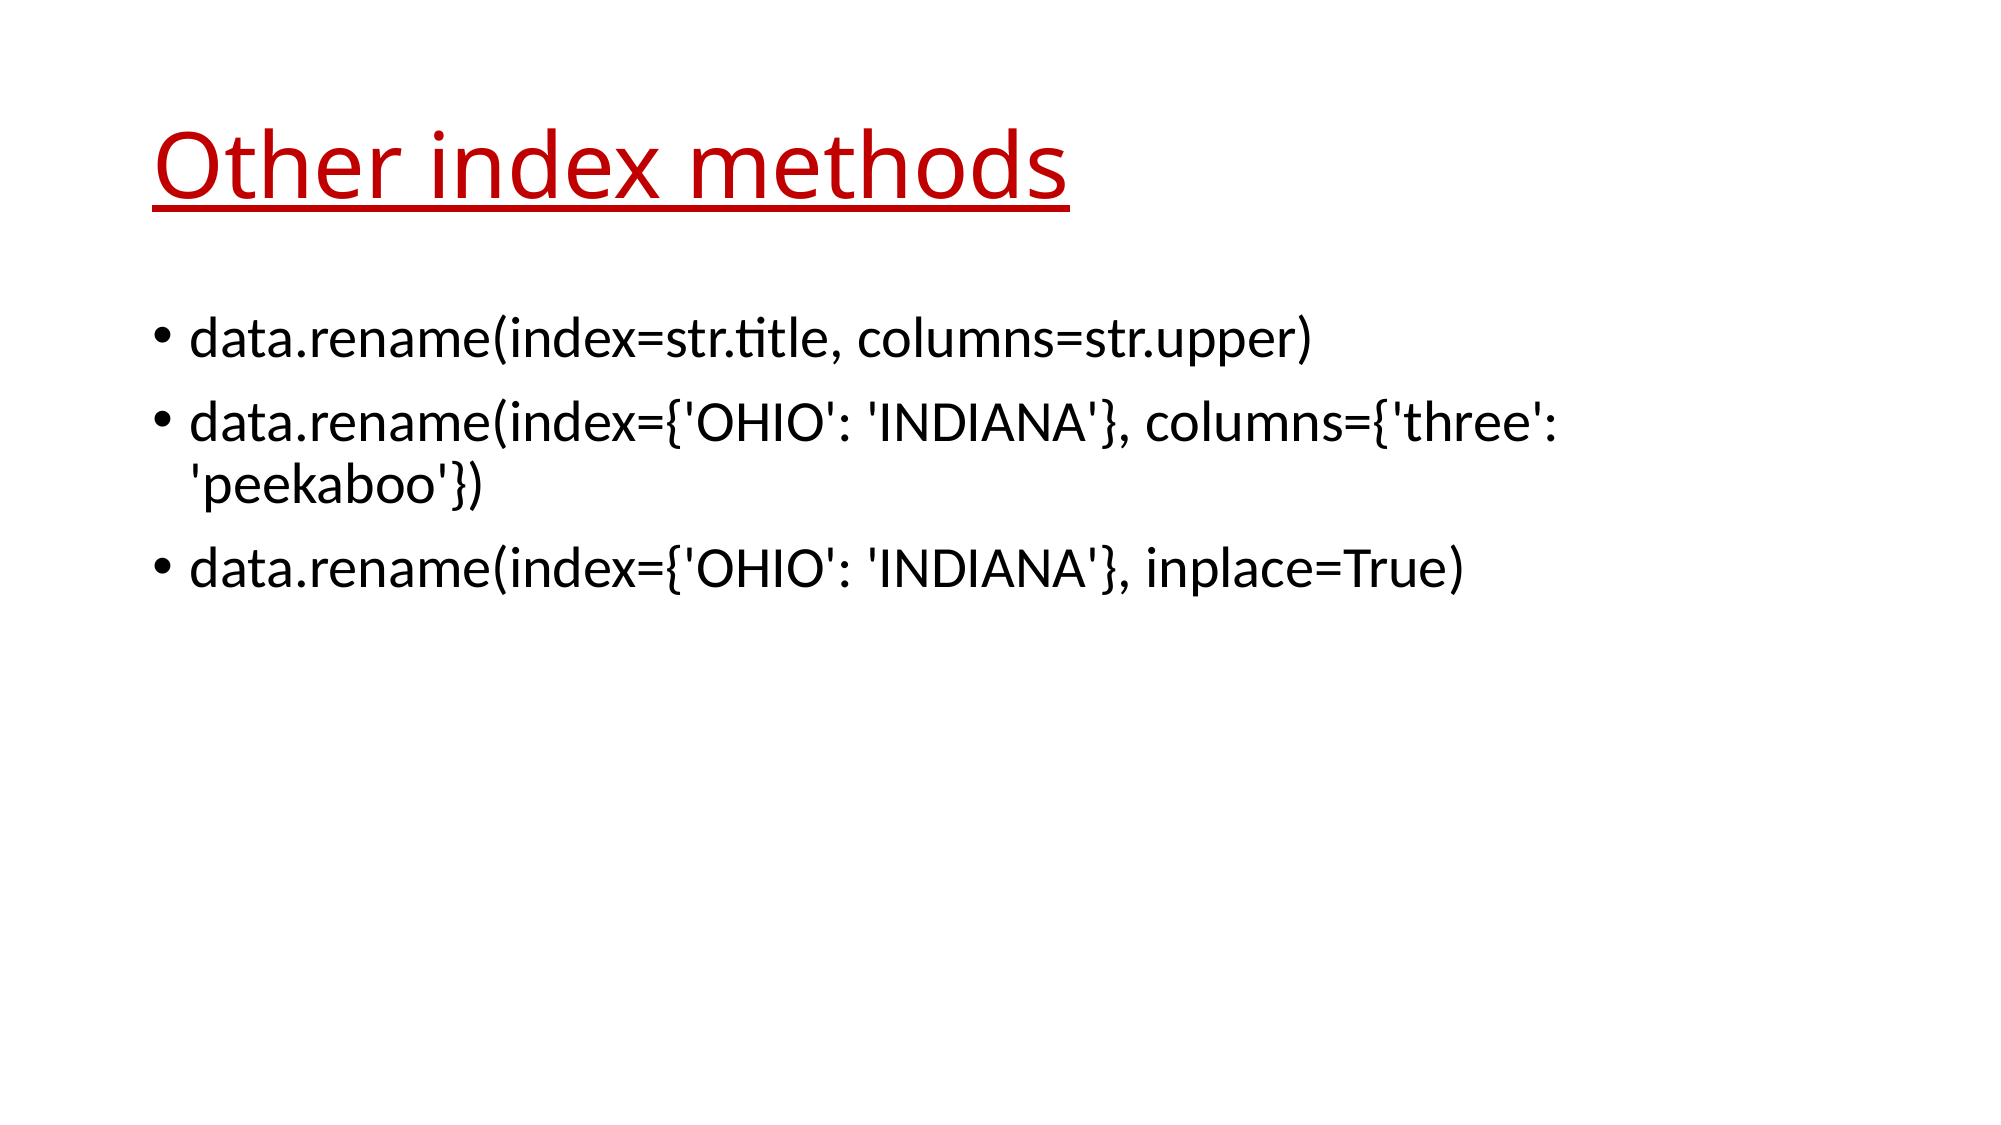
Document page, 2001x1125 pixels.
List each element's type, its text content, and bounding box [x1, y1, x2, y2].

title Other index methods [137, 59, 1863, 278]
list data.rename(index=str.title, columns=str.upper) data.rename(index={'OHIO': 'INDIANA'}, columns={'three': 'peekaboo'}) data.rename(index={'OHIO': 'INDIANA'}, inplace=True) [137, 299, 1863, 1014]
